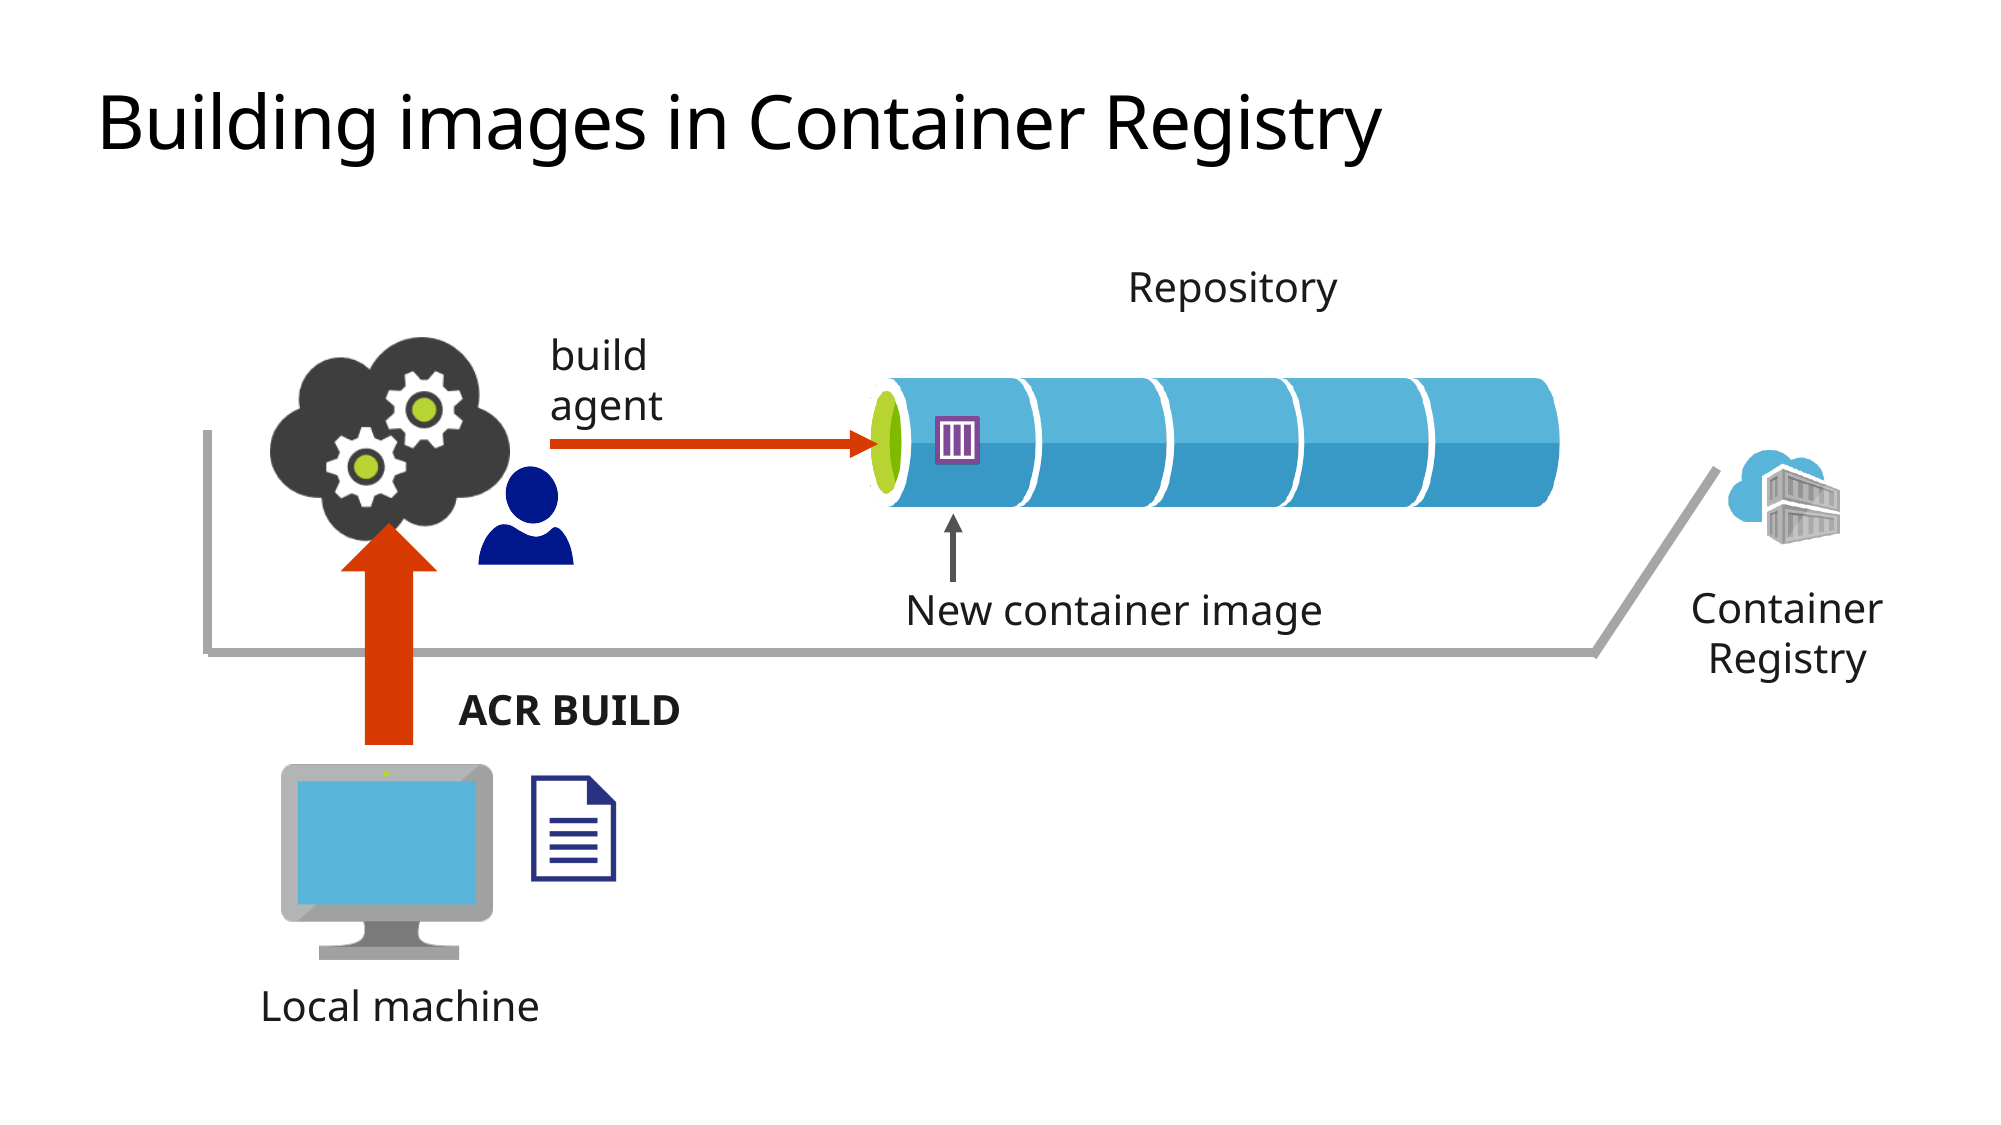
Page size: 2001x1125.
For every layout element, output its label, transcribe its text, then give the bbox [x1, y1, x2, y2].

title Building images in Container Registry [96, 75, 1904, 166]
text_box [207, 260, 1893, 1031]
